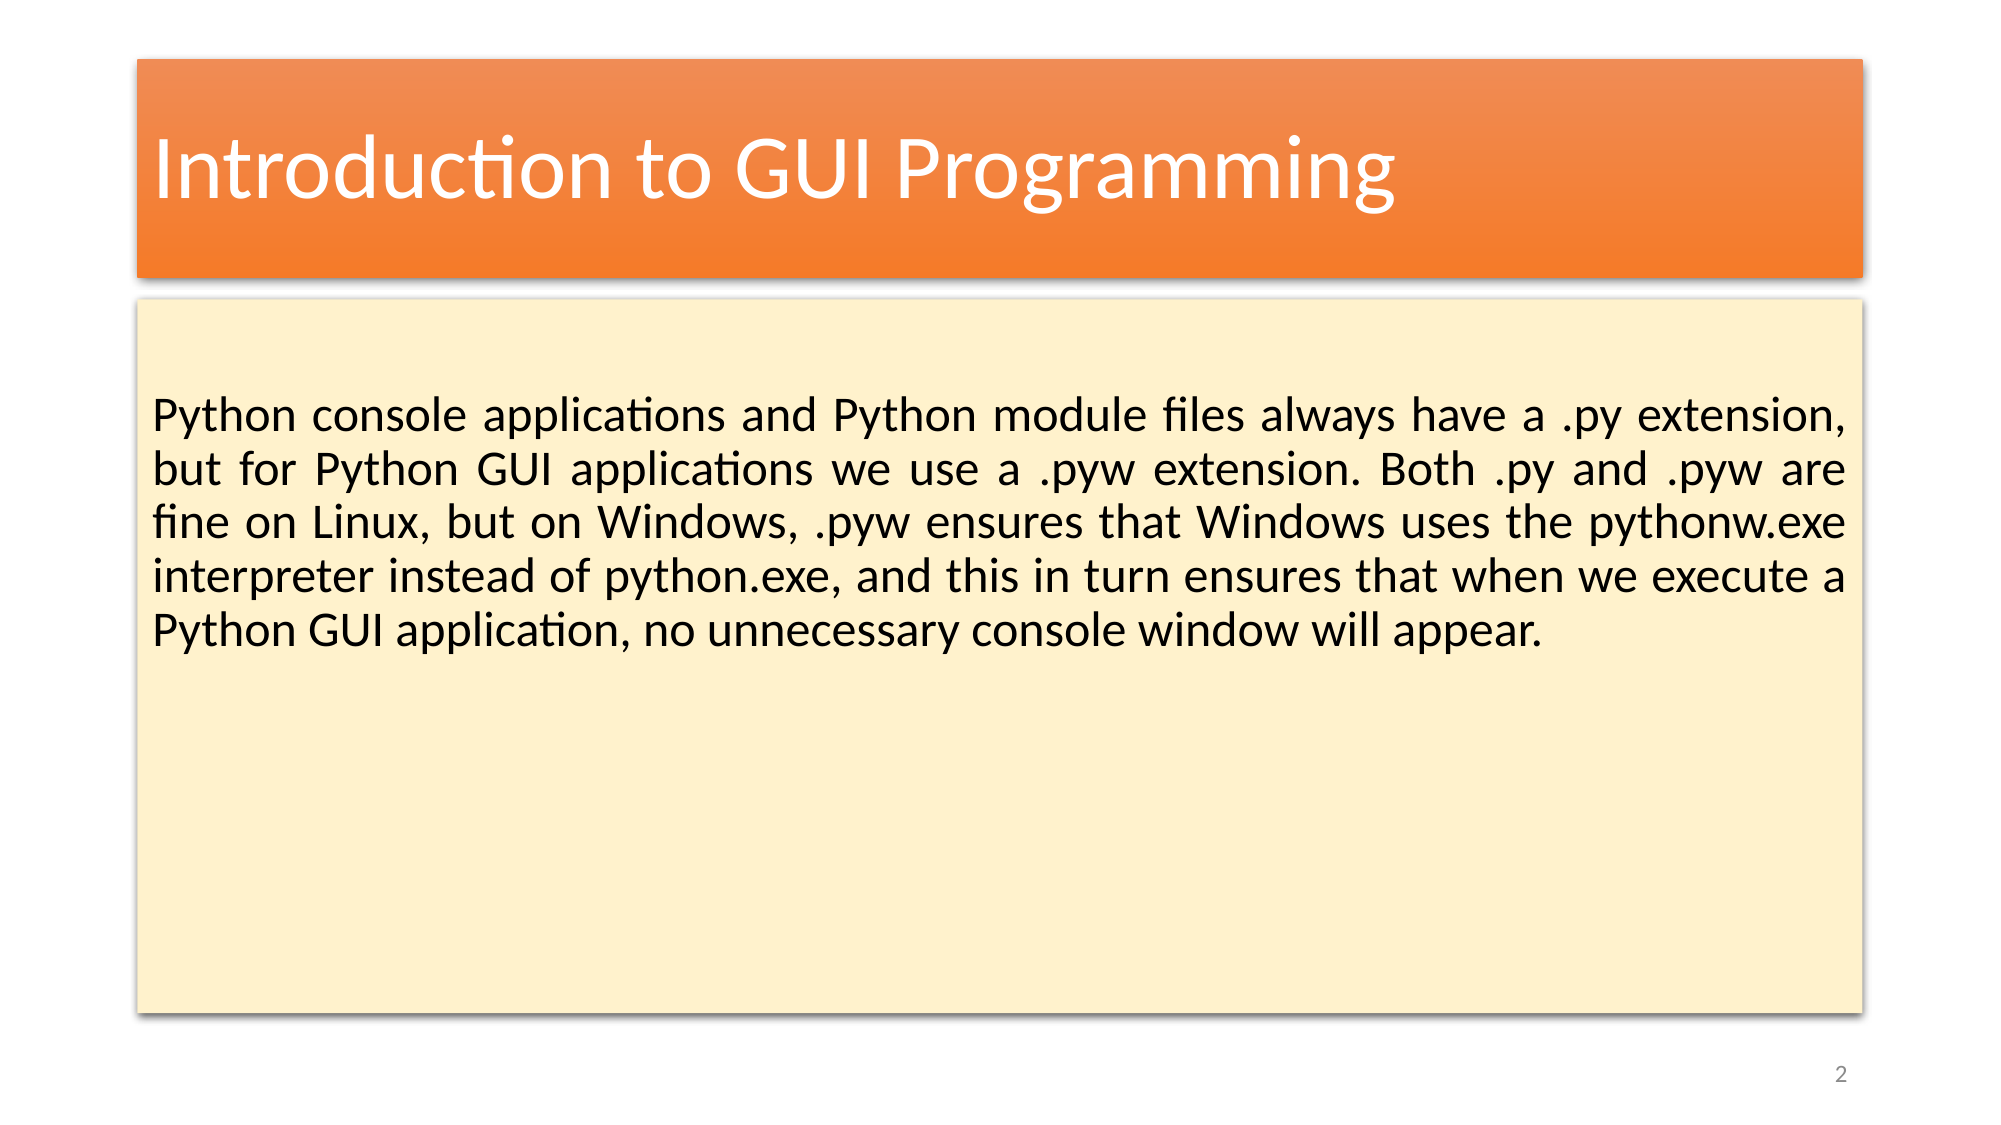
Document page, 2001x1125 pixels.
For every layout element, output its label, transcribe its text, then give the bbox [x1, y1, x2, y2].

slide_number 2 [1412, 1042, 1863, 1103]
title Introduction to GUI Programming [137, 59, 1863, 278]
list Python console applications and Python module ﬁles always have a .py extension, but for Python GUI applications we use a .pyw extension. Both .py and .pyw are ﬁne on Linux, but on Windows, .pyw ensures that Windows uses the pythonw.exe interpreter instead of python.exe, and this in turn ensures that when we execute a Python GUI application, no unnecessary console window will appear. [137, 299, 1863, 1014]
